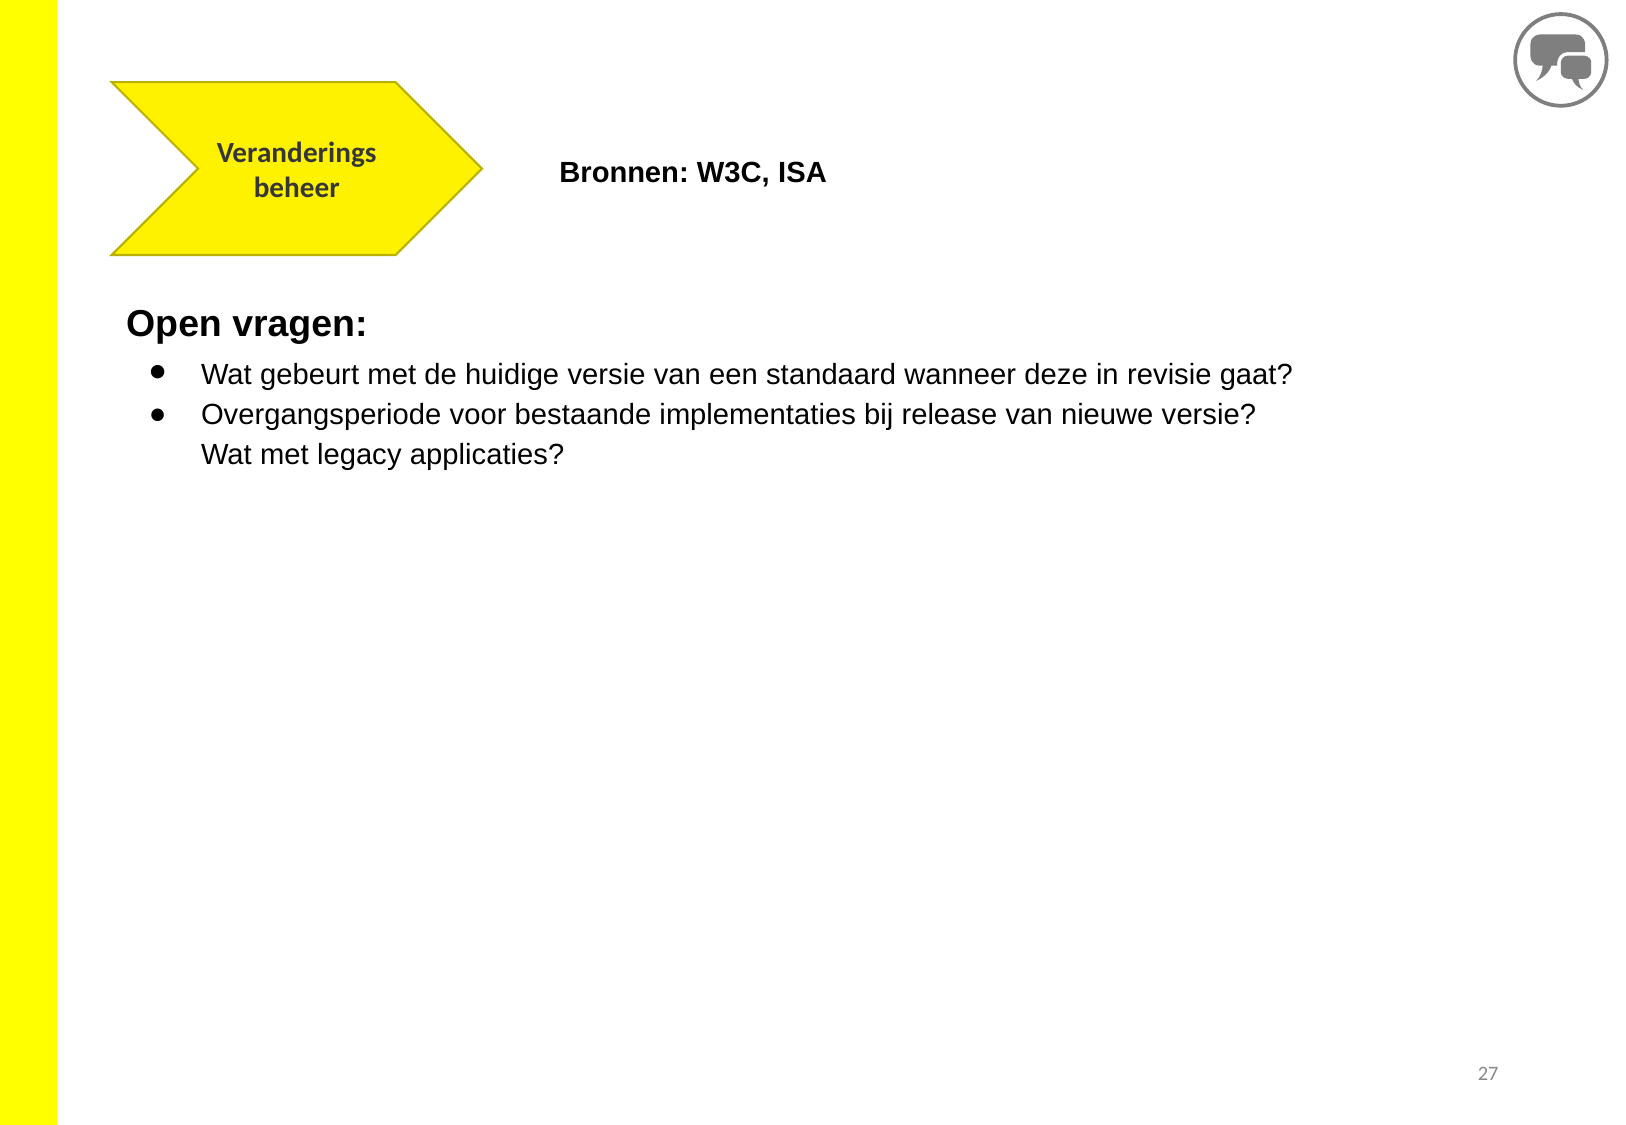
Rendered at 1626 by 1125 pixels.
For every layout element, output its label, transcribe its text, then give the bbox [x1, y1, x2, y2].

text_box Open vragen: Wat gebeurt met de huidige versie van een standaard wanneer deze in revisie gaat? Overgangsperiode voor bestaande implementaties bij release van nieuwe versie? Wat met legacy applicaties? [110, 284, 1548, 946]
text_box Veranderingsbeheer [111, 82, 482, 255]
text_box [1513, 12, 1609, 108]
slide_number ‹#› [1147, 1042, 1514, 1103]
text_box Bronnen: W3C, ISA [544, 138, 1616, 199]
